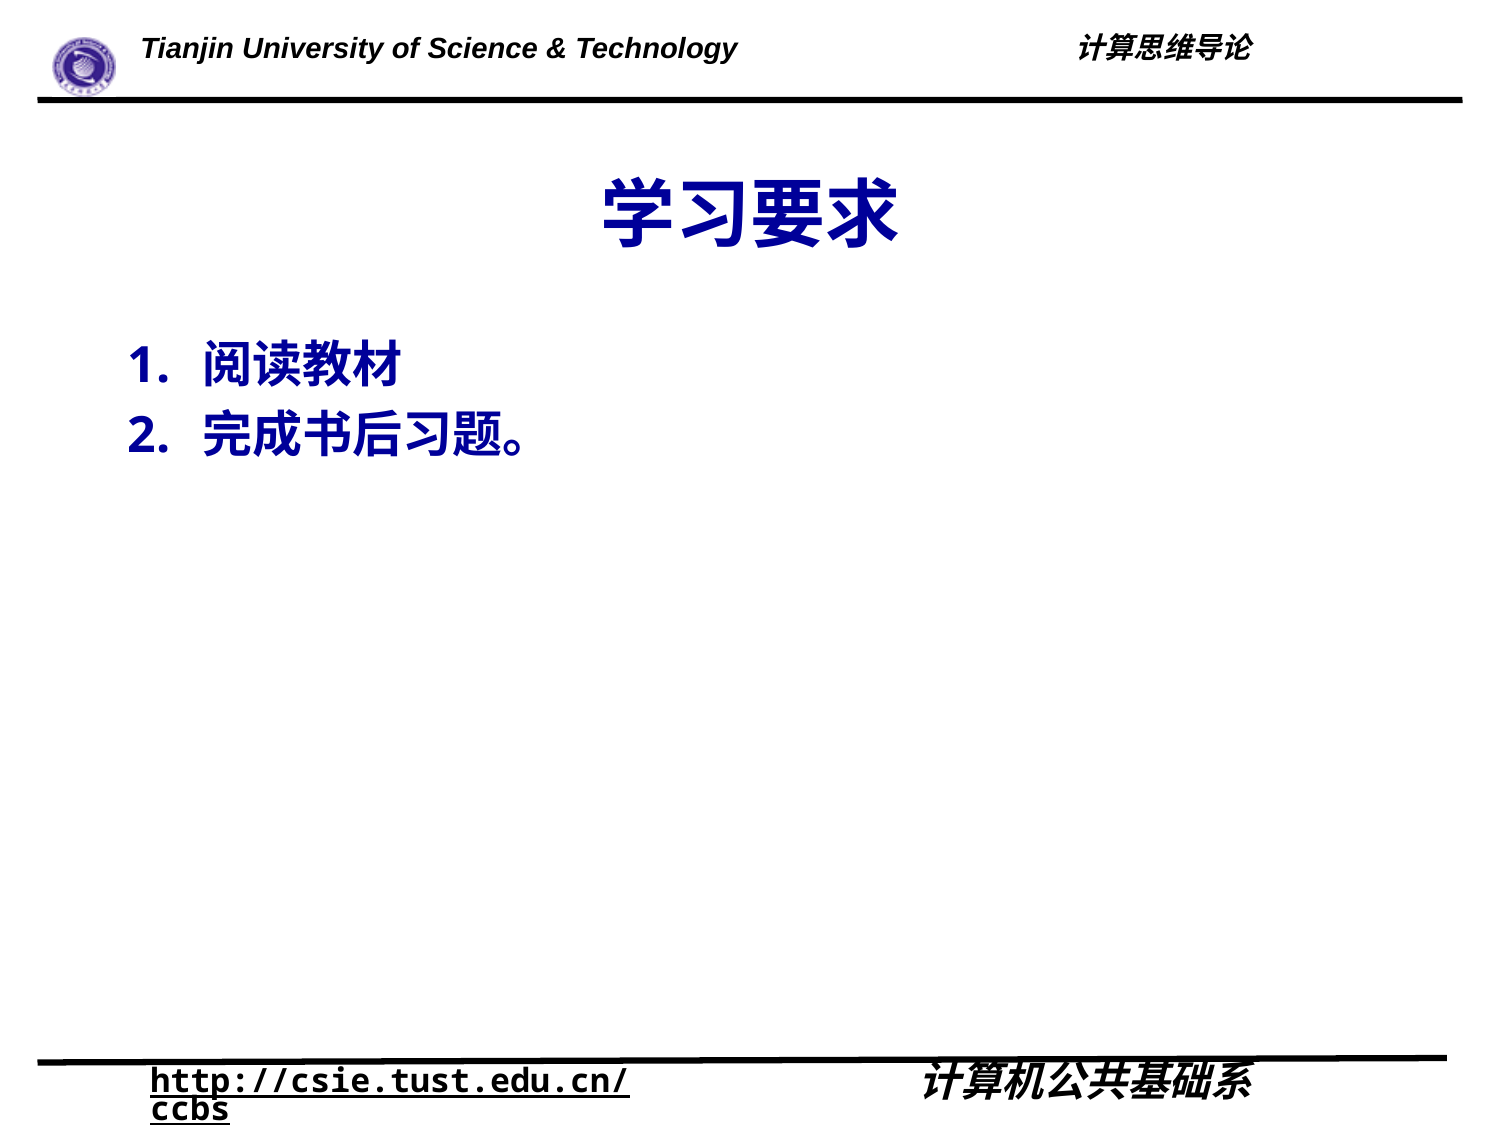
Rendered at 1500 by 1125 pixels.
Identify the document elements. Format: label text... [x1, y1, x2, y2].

picture [52, 37, 116, 97]
list 阅读教材 完成书后习题。 [112, 324, 1388, 1000]
title 学习要求 [112, 99, 1388, 288]
